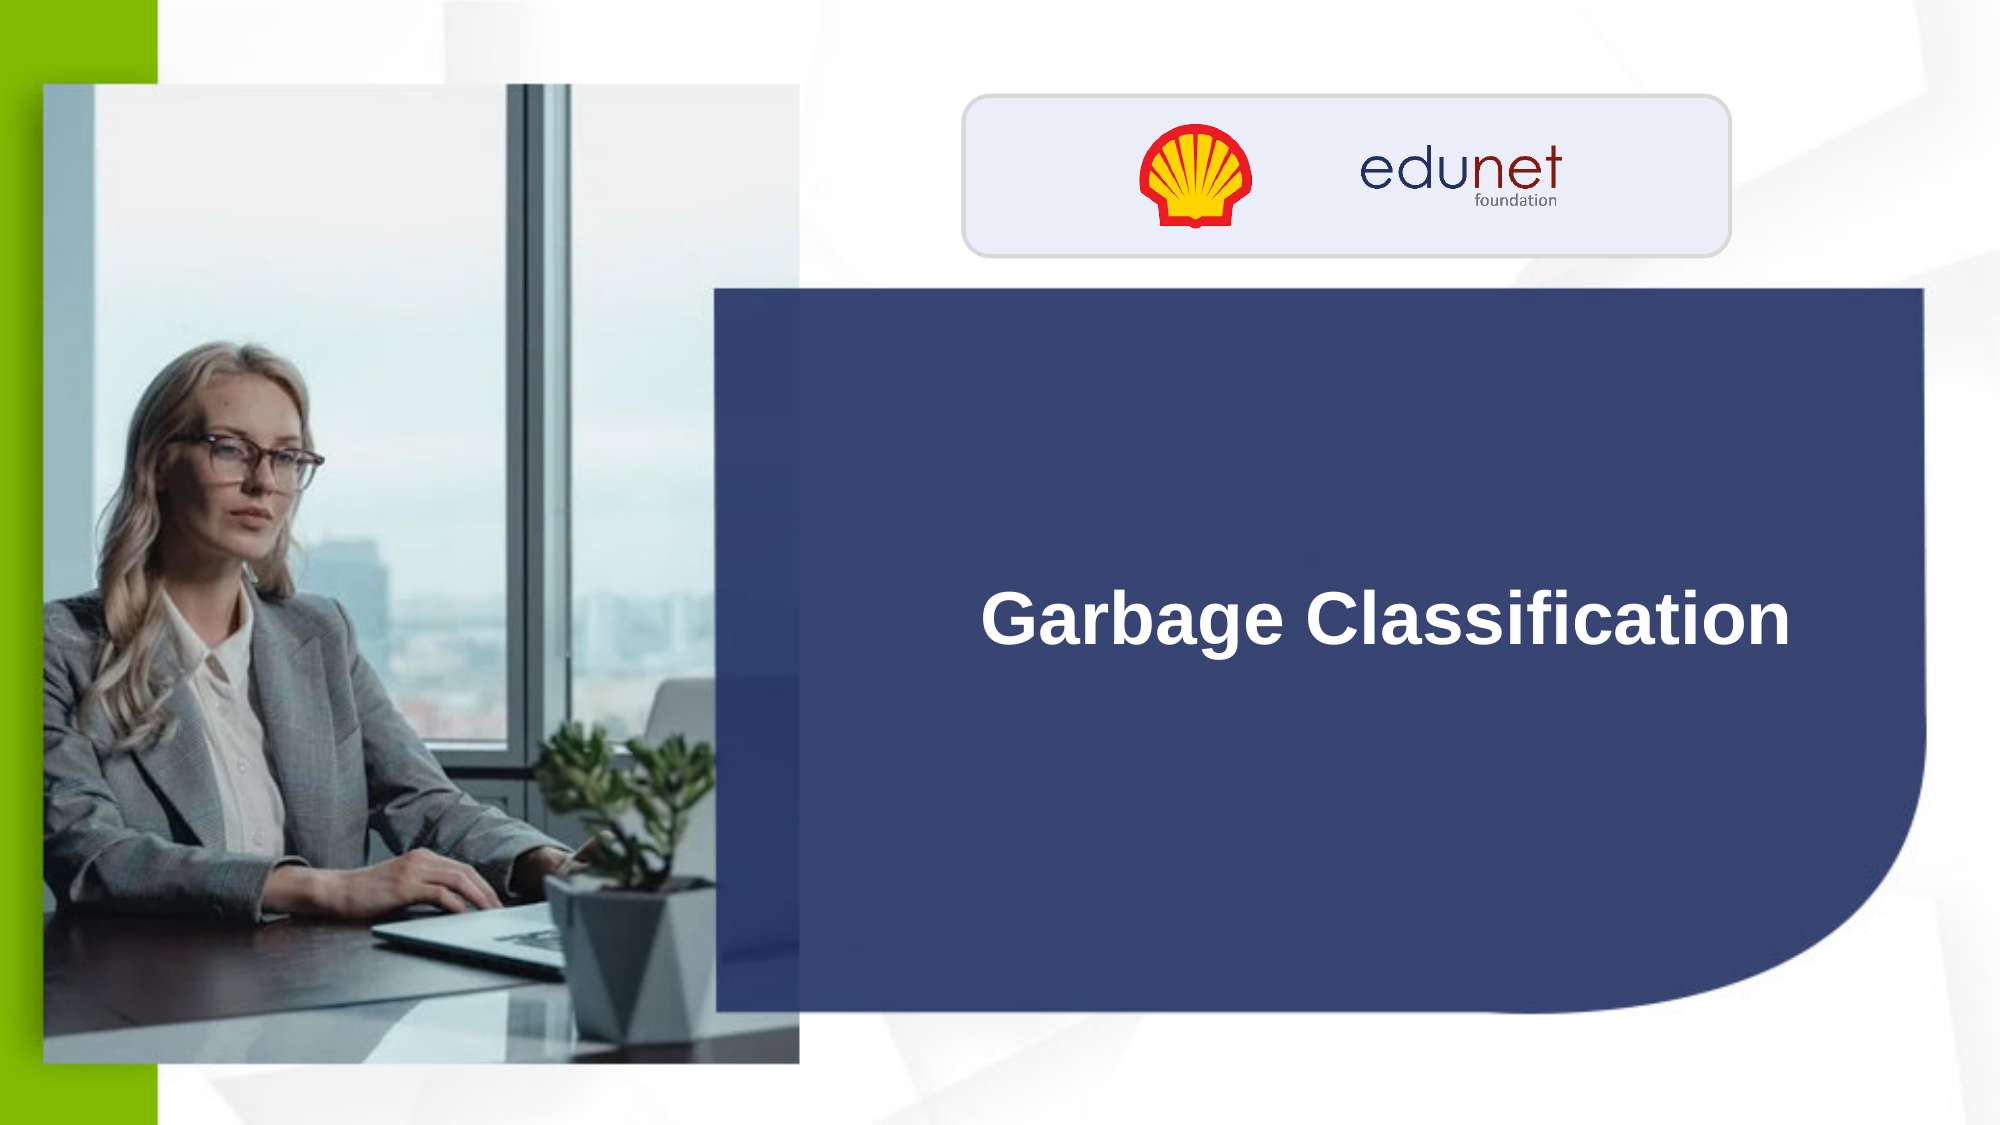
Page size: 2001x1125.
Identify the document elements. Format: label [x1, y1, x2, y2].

picture [0, 0, 2000, 1125]
text_box [1130, 121, 1564, 231]
